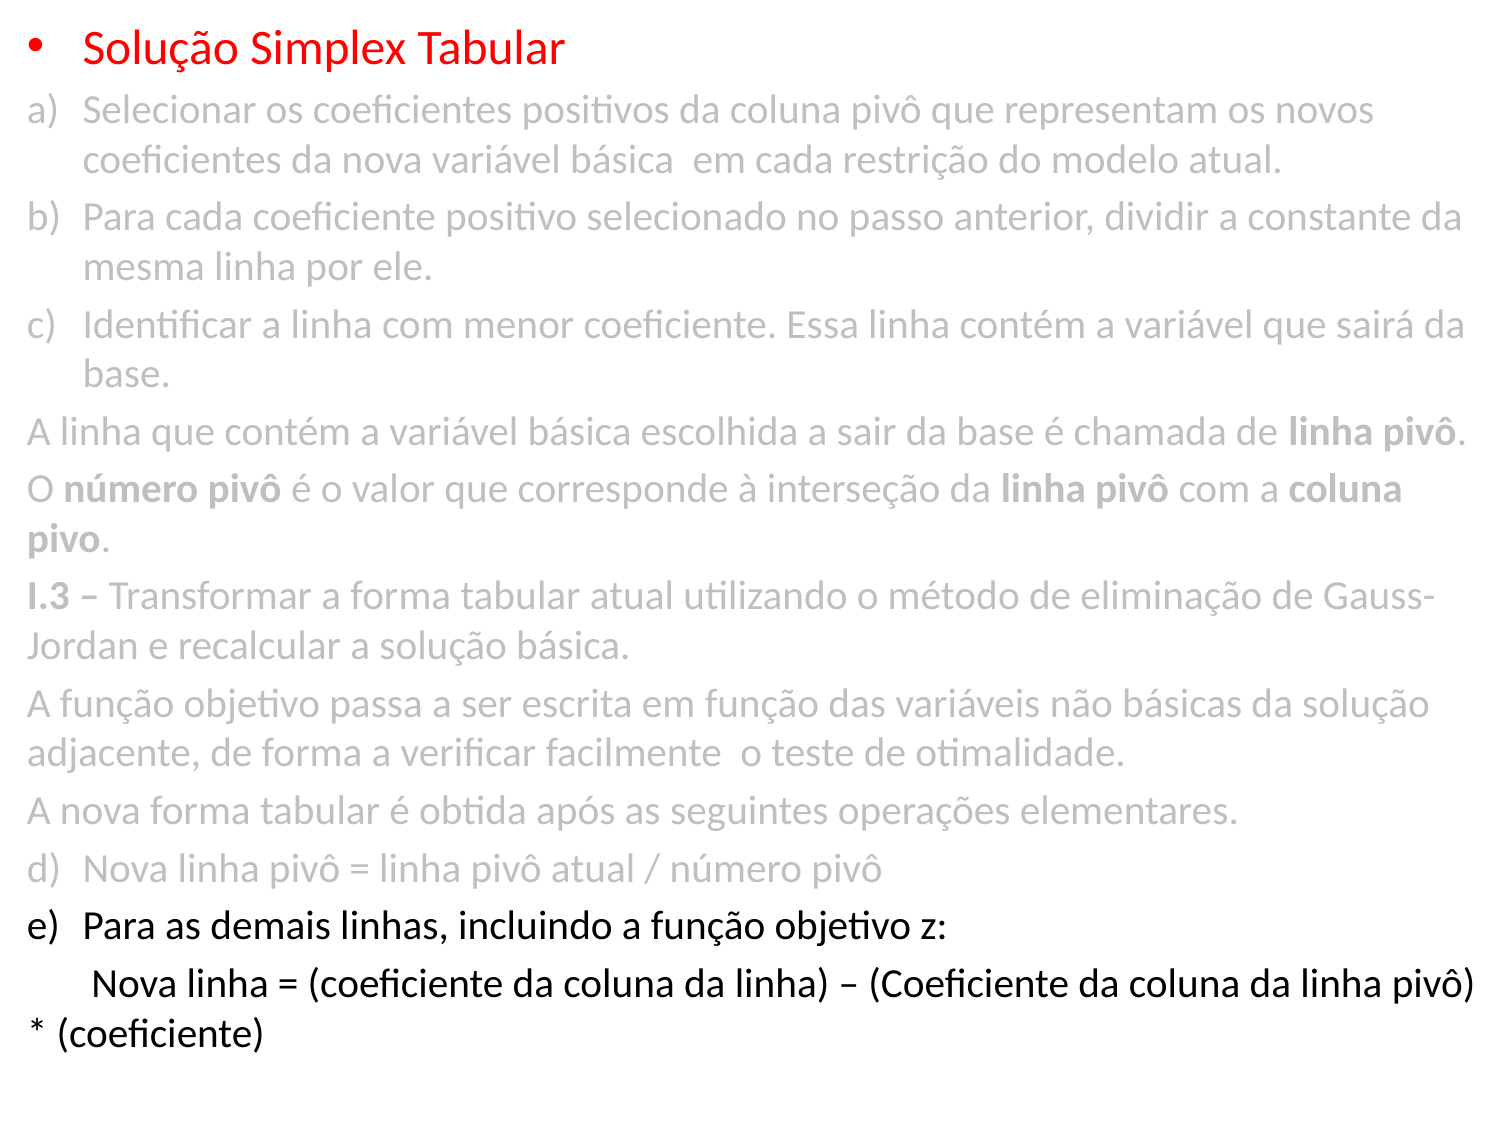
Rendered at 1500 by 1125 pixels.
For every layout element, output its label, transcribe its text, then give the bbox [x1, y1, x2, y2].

list Solução Simplex Tabular Selecionar os coeficientes positivos da coluna pivô que representam os novos coeficientes da nova variável básica em cada restrição do modelo atual. Para cada coeficiente positivo selecionado no passo anterior, dividir a constante da mesma linha por ele. Identificar a linha com menor coeficiente. Essa linha contém a variável que sairá da base. A linha que contém a variável básica escolhida a sair da base é chamada de linha pivô. O número pivô é o valor que corresponde à interseção da linha pivô com a coluna pivo. I.3 – Transformar a forma tabular atual utilizando o método de eliminação de Gauss-Jordan e recalcular a solução básica. A função objetivo passa a ser escrita em função das variáveis não básicas da solução adjacente, de forma a verificar facilmente o teste de otimalidade. A nova forma tabular é obtida após as seguintes operações elementares. Nova linha pivô = linha pivô atual / número pivô Para as demais linhas, incluindo a função objetivo z: Nova linha = (coeficiente da coluna da linha) – (Coeficiente da coluna da linha pivô) * (coeficiente) [11, 7, 1495, 1121]
